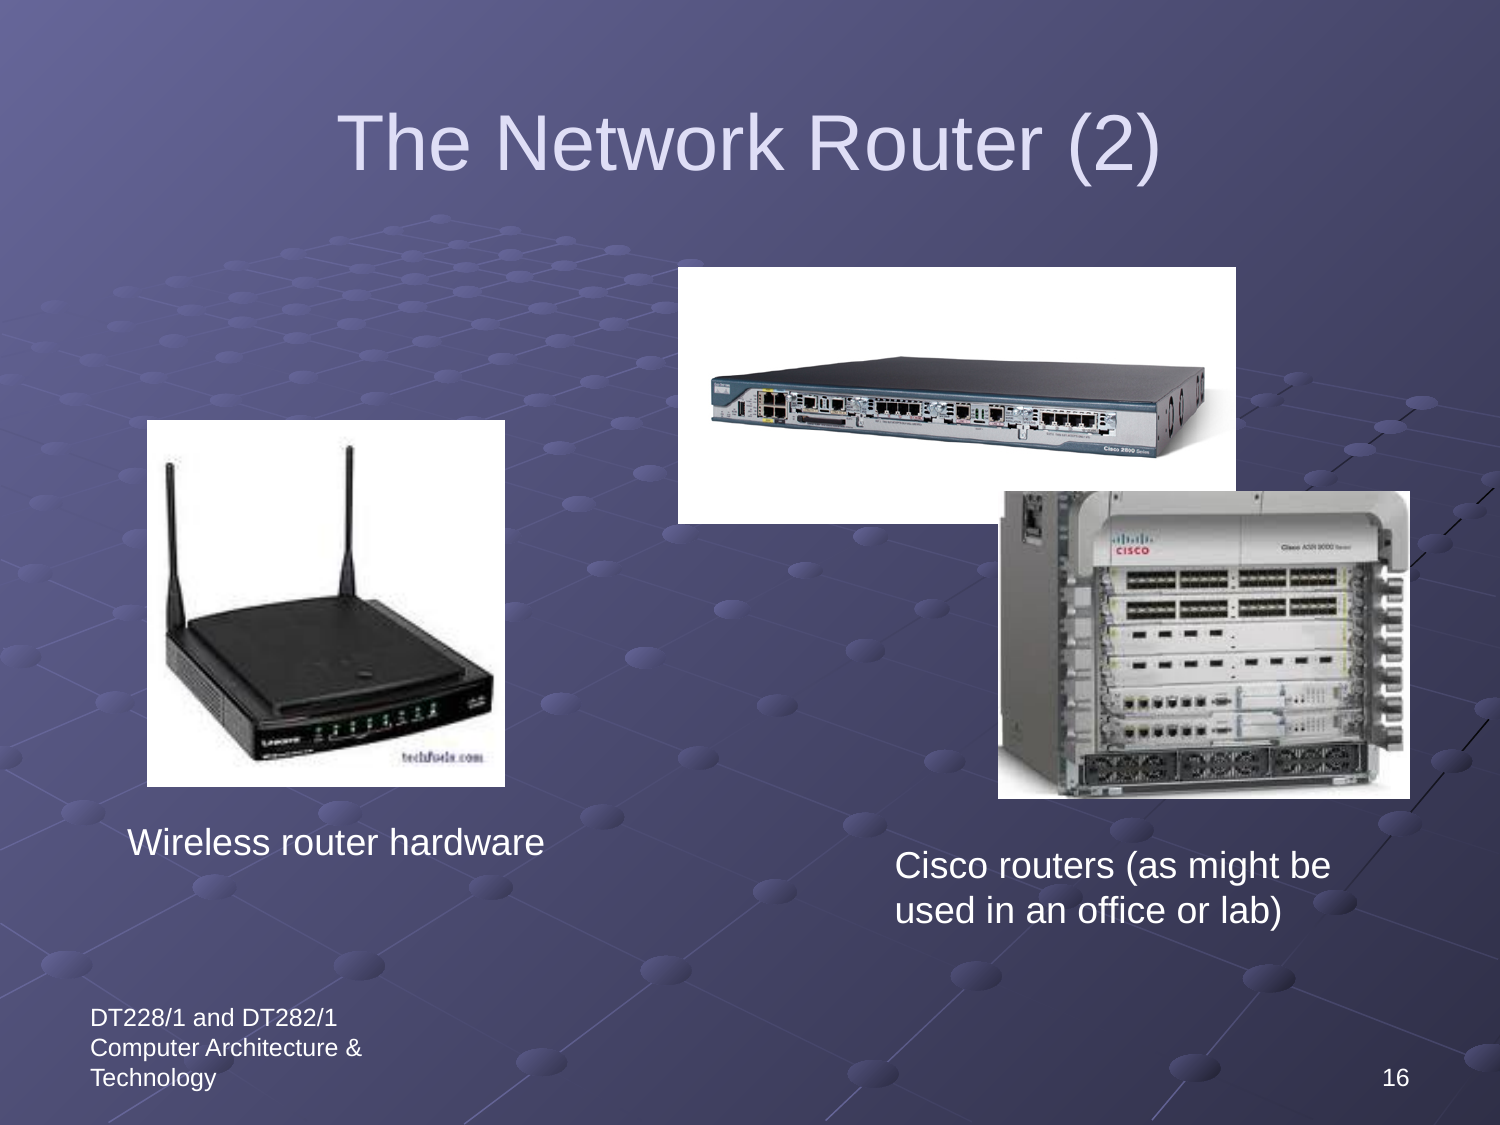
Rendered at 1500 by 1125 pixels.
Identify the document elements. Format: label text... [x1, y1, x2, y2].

text_box Cisco routers (as might be used in an office or lab) [879, 834, 1400, 939]
slide_number DT228/1 and DT282/1 Computer Architecture & Technology [74, 1023, 426, 1100]
picture [677, 266, 1410, 799]
title The Network Router (2) [74, 44, 1426, 233]
picture [147, 420, 505, 788]
text_box Wireless router hardware [112, 810, 573, 871]
slide_number 16 [1074, 1023, 1426, 1100]
